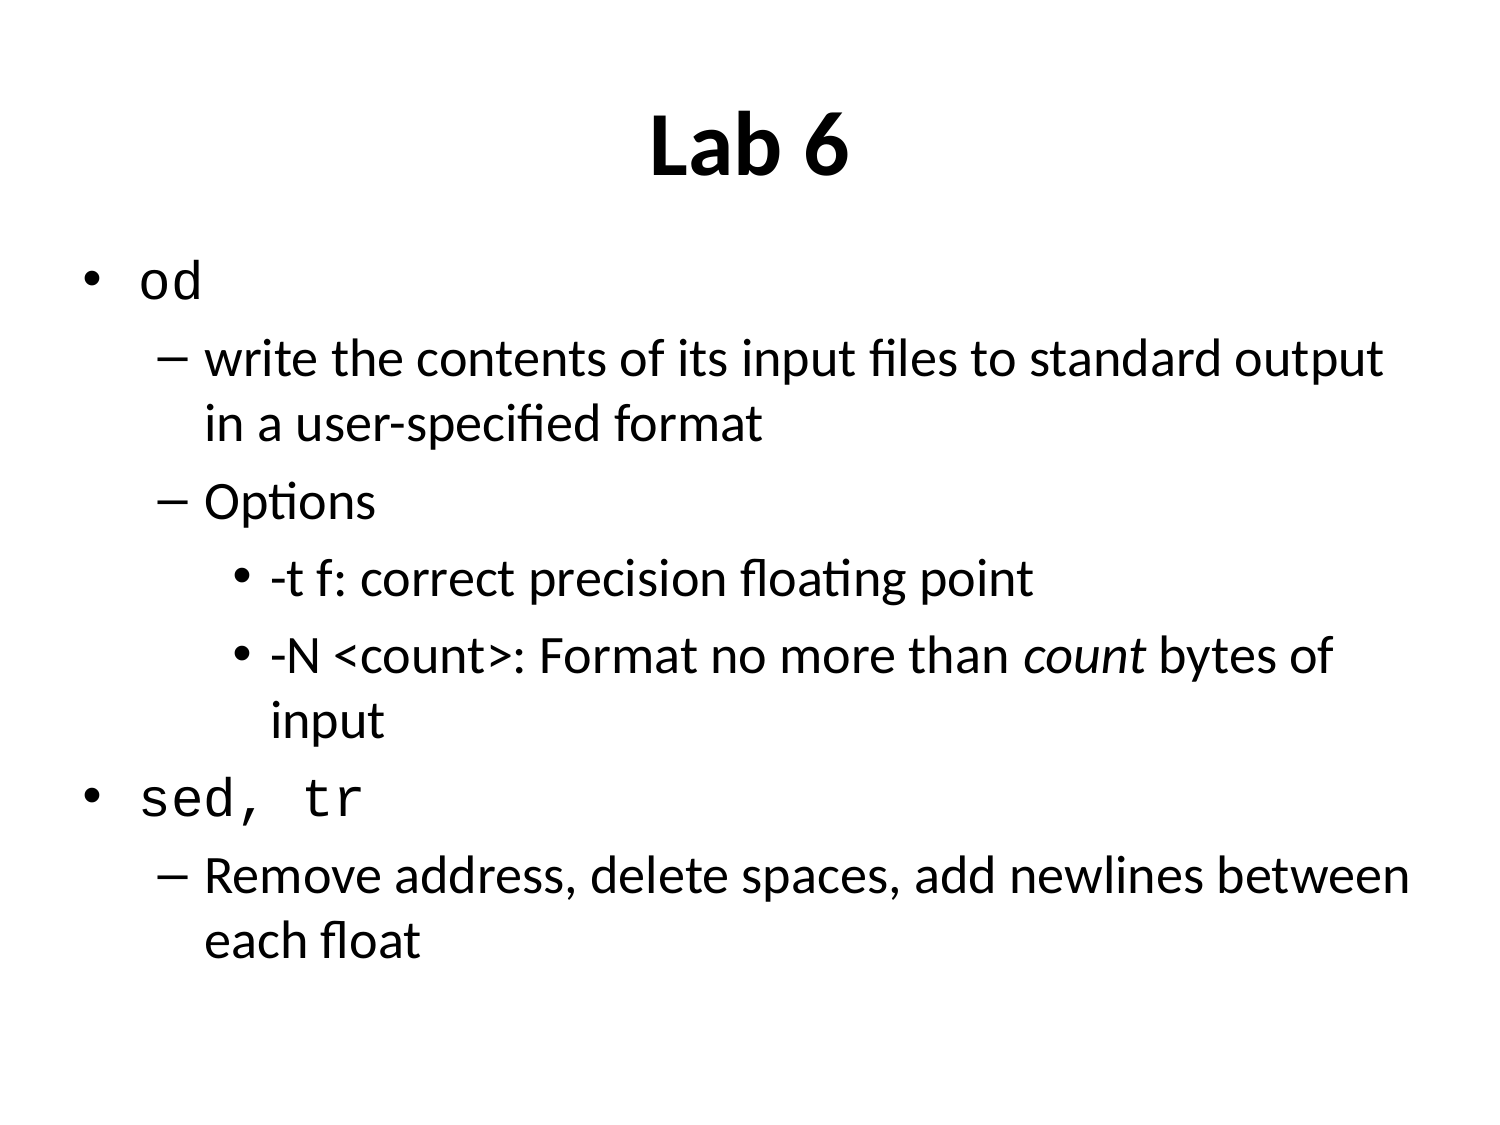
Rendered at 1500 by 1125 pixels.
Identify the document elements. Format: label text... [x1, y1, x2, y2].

title Lab 6 [74, 44, 1426, 234]
list od write the contents of its input files to standard output in a user-specified format Options -t f: correct precision floating point -N <count>: Format no more than count bytes of input sed, tr Remove address, delete spaces, add newlines between each float [74, 236, 1426, 981]
